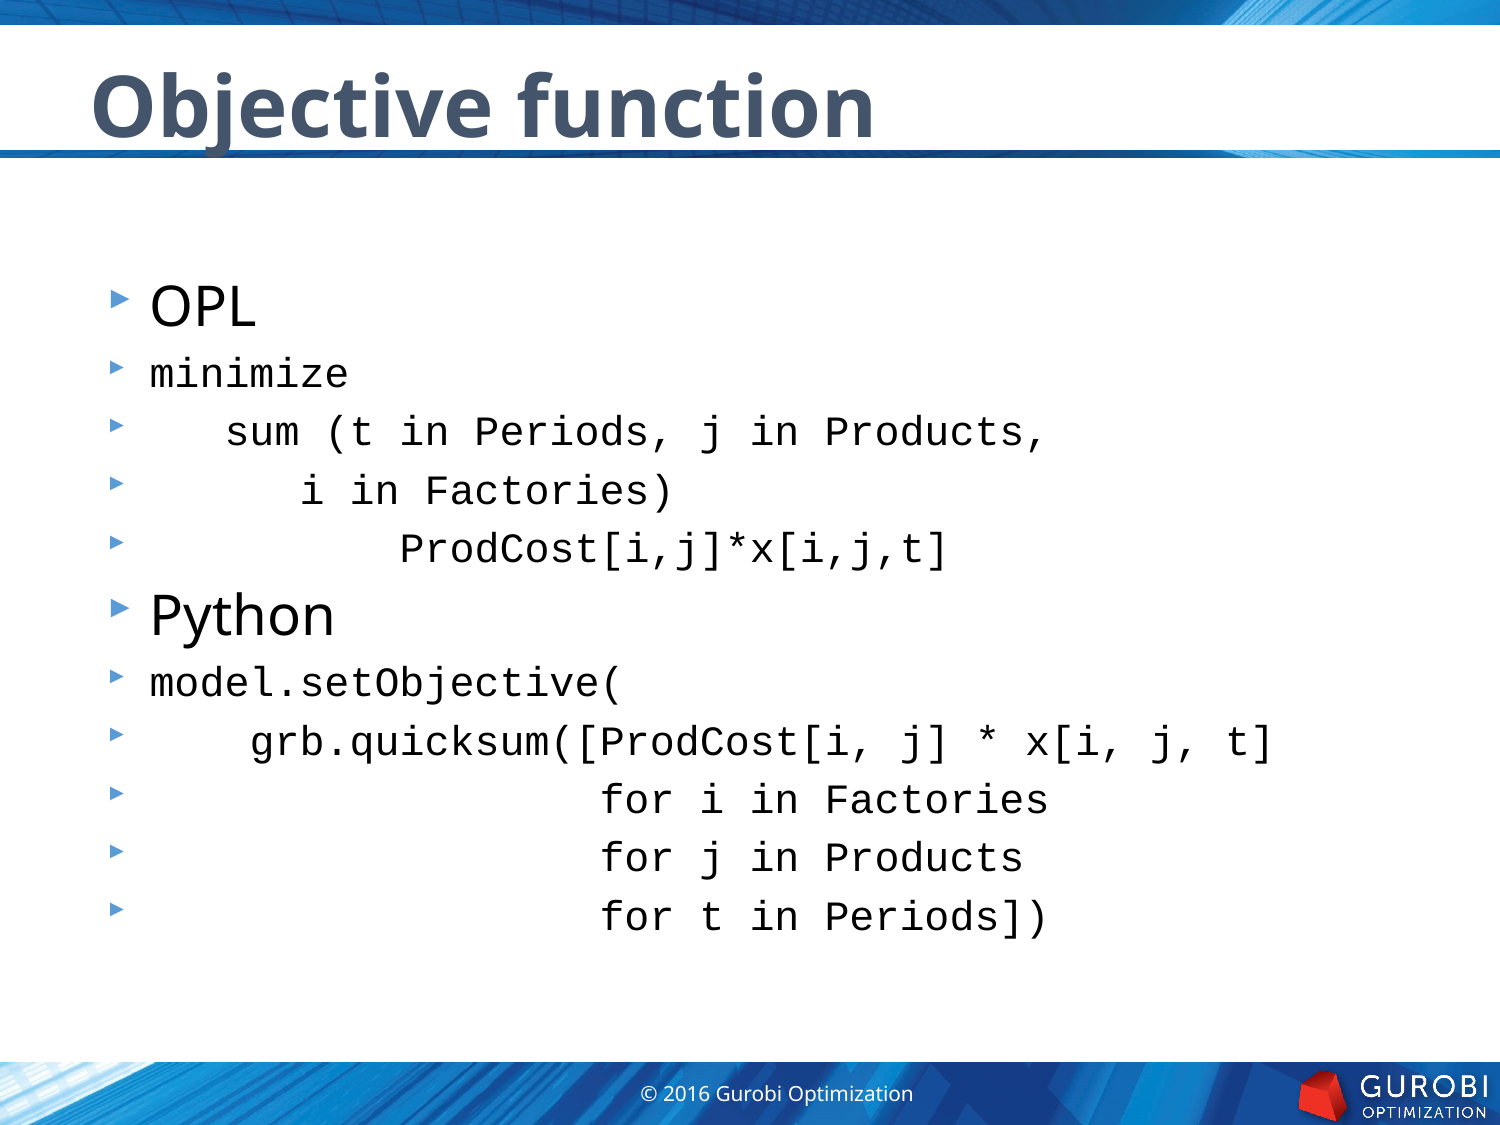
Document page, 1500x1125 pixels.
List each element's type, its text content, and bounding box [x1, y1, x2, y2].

picture [0, 150, 75, 158]
picture [1425, 150, 1500, 158]
title Objective function [75, 45, 1425, 233]
picture [0, 0, 1500, 25]
picture [0, 1062, 853, 1125]
picture [902, 1062, 1156, 1125]
picture [1148, 1062, 1500, 1125]
footer © 2016 Gurobi Optimization [462, 1065, 1092, 1125]
list OPL minimize sum (t in Periods, j in Products, i in Factories) ProdCost[i,j]*x[i,j,t] Python model.setObjective( grb.quicksum([ProdCost[i, j] * x[i, j, t] for i in Factories for j in Products for t in Periods]) [75, 262, 1425, 1005]
